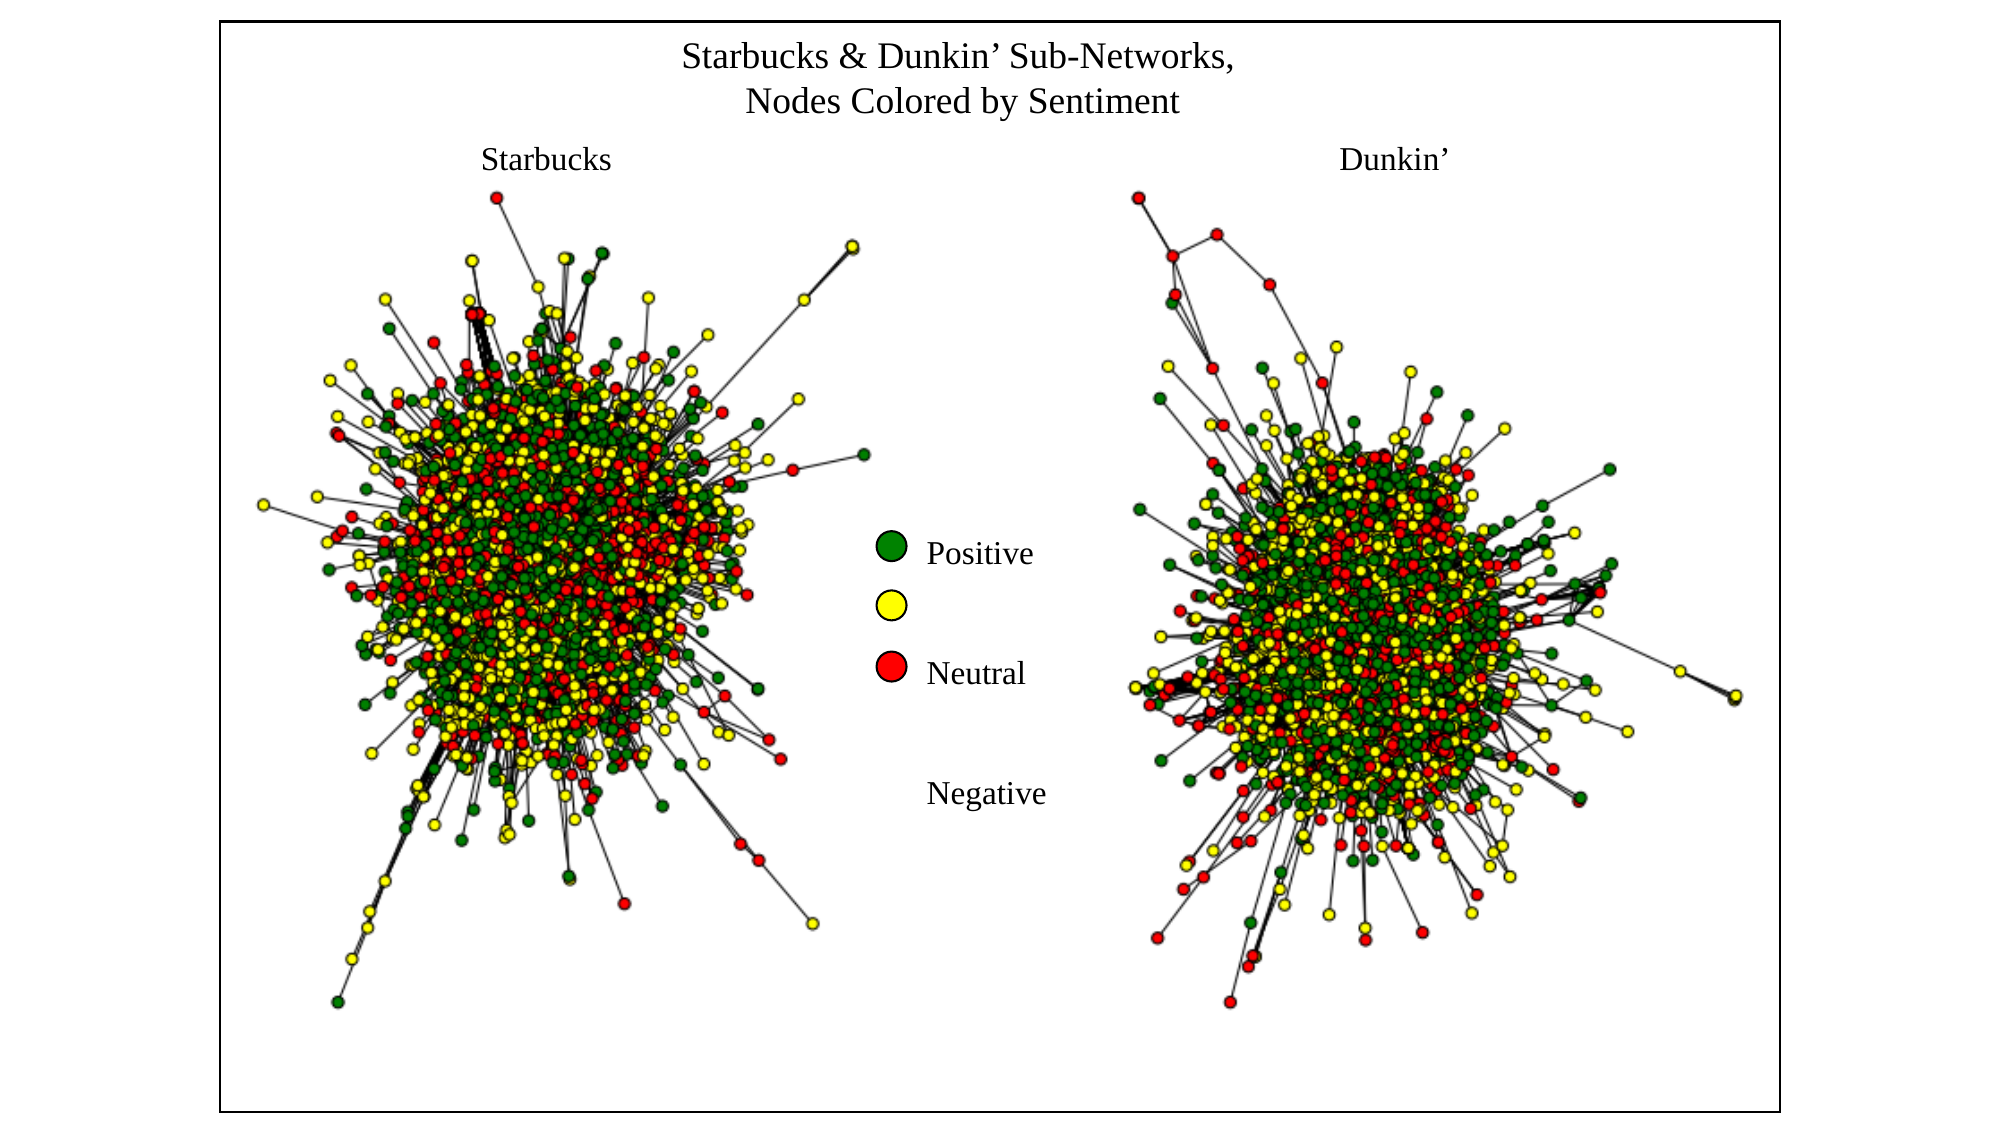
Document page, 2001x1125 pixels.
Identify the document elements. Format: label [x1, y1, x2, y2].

picture [188, 181, 1812, 1023]
text_box [219, 1023, 1781, 1113]
text_box [219, 20, 1781, 181]
